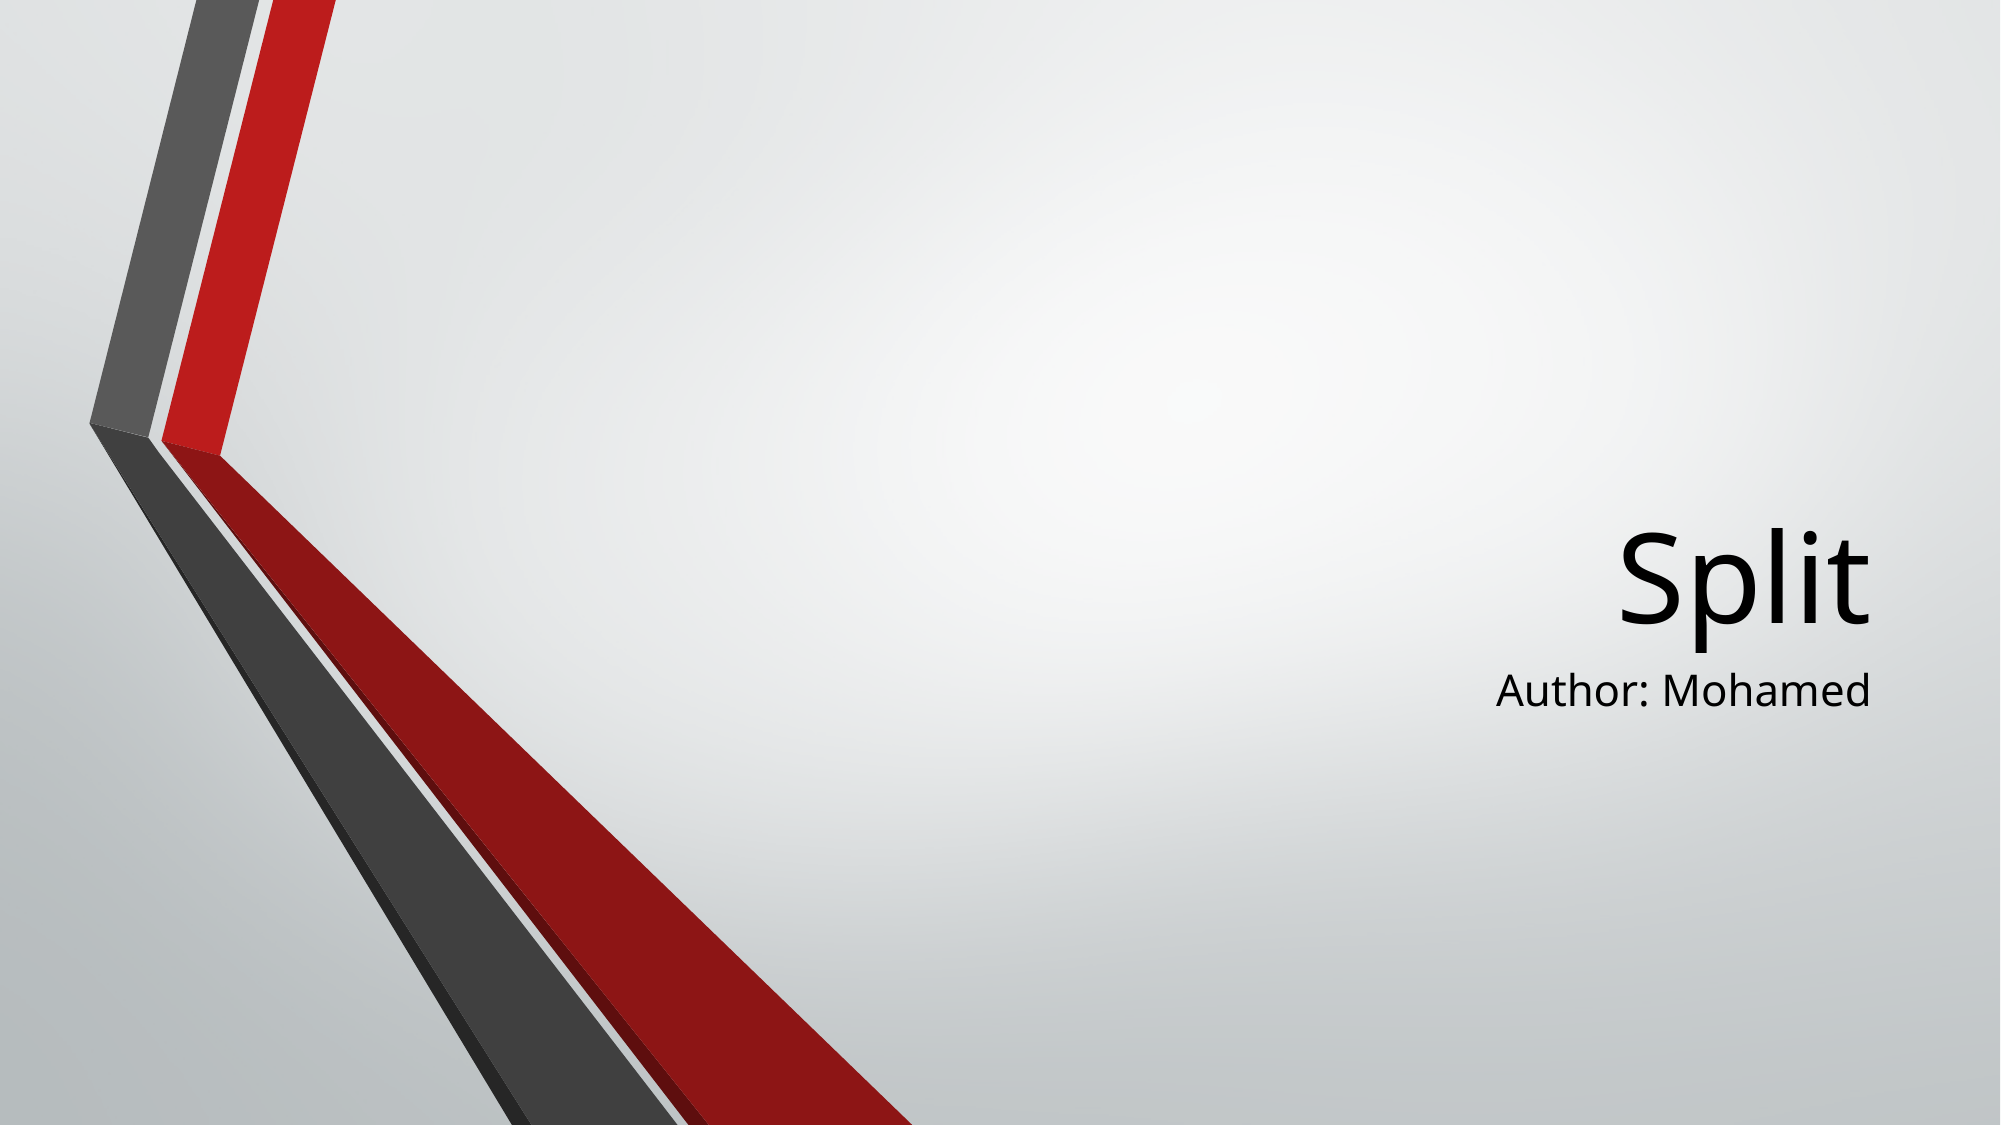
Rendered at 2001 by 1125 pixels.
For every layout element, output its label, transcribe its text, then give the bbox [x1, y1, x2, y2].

subtitle Author: Mohamed [740, 655, 1887, 884]
title Split [480, 226, 1887, 656]
